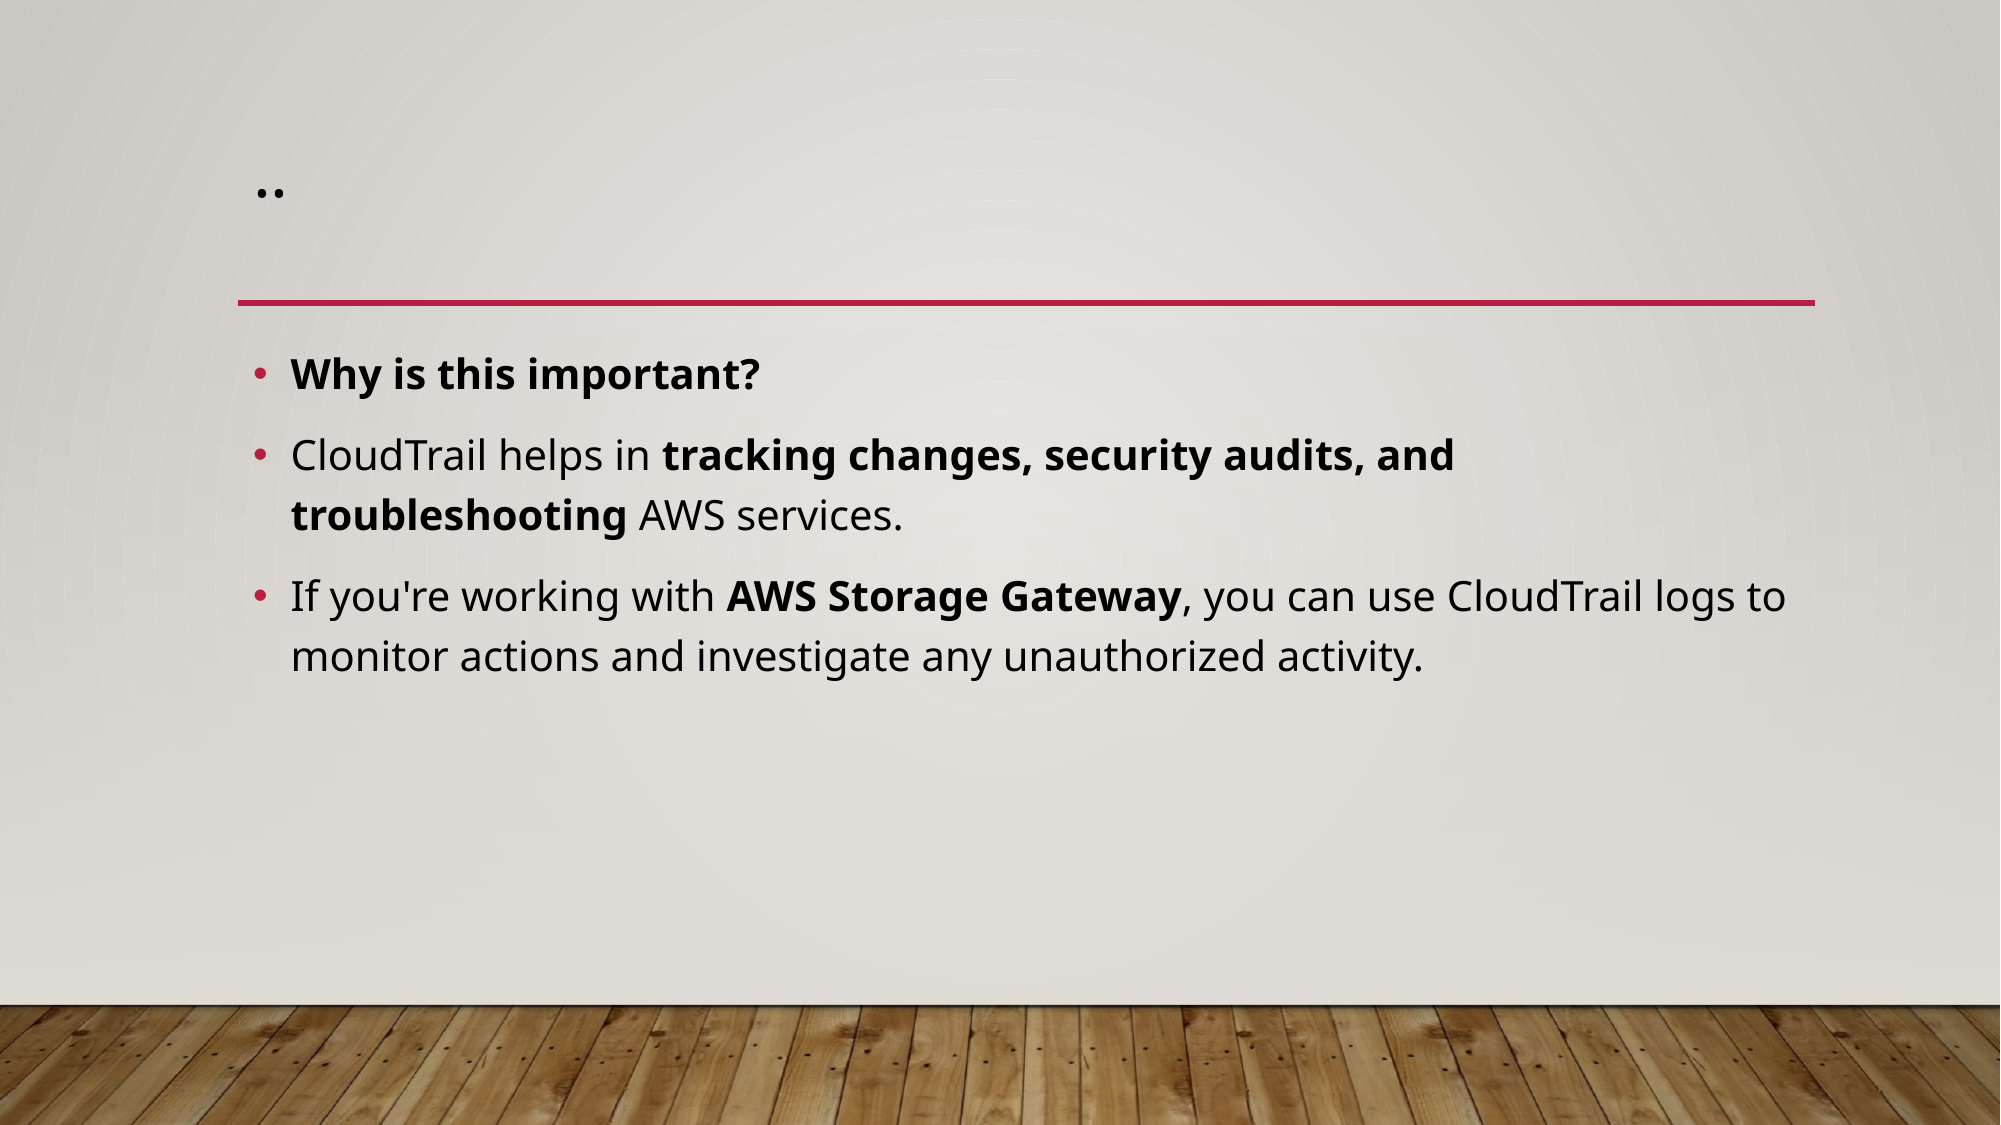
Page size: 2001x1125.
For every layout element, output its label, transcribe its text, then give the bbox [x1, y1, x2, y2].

title .. [238, 131, 1814, 305]
picture [0, 1005, 2000, 1125]
list Why is this important? CloudTrail helps in tracking changes, security audits, and troubleshooting AWS services. If you're working with AWS Storage Gateway, you can use CloudTrail logs to monitor actions and investigate any unauthorized activity. [238, 330, 1814, 897]
